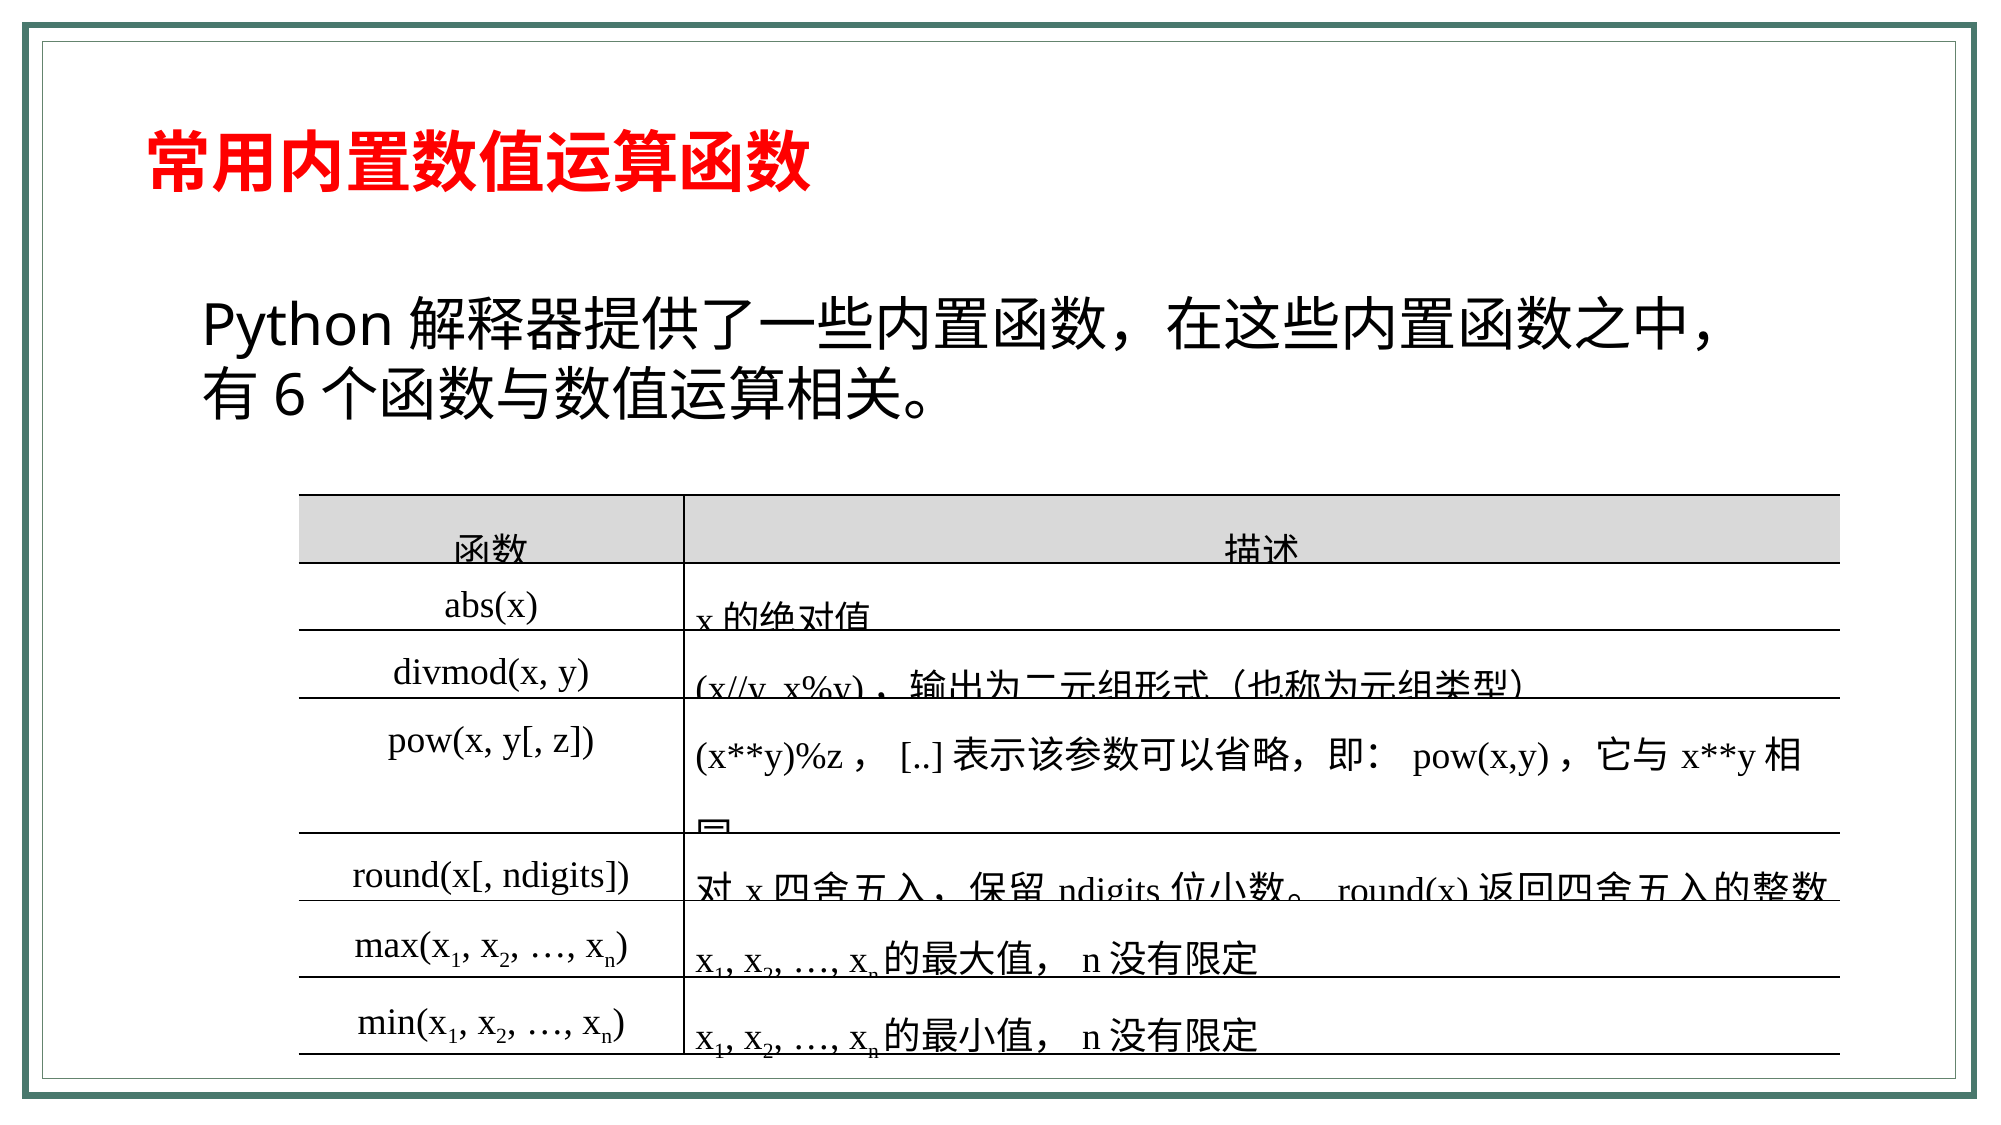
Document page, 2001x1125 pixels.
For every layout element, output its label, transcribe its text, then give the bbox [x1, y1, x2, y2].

text_box [25, 24, 1975, 1097]
table_cell (x**y)%z，[..]表示该参数可以省略，即：pow(x,y)，它与x**y相同 [685, 699, 1840, 832]
text_box Python解释器提供了一些内置函数，在这些内置函数之中，有6个函数与数值运算相关。 [186, 279, 1736, 435]
table_cell pow(x, y[, z]) [299, 699, 683, 832]
table_cell x的绝对值 [685, 564, 1840, 629]
table_cell round(x[, ndigits]) [299, 834, 683, 900]
table_header 函数 [299, 496, 683, 562]
table_cell min(x1, x2, …, xn) [299, 978, 683, 1053]
table_cell abs(x) [299, 564, 683, 629]
table_header 描述 [685, 496, 1840, 562]
table_cell x1, x2, …, xn的最大值，n没有限定 [685, 901, 1840, 976]
table_cell x1, x2, …, xn的最小值，n没有限定 [685, 978, 1840, 1053]
table_cell divmod(x, y) [299, 631, 683, 697]
table_cell max(x1, x2, …, xn) [299, 901, 683, 976]
text_box 常用内置数值运算函数 [130, 112, 828, 208]
table_cell (x//y, x%y)，输出为二元组形式（也称为元组类型） [685, 631, 1840, 697]
text_box [42, 41, 1956, 1080]
table_cell 对x四舍五入，保留ndigits位小数。round(x)返回四舍五入的整数值 [685, 834, 1840, 900]
